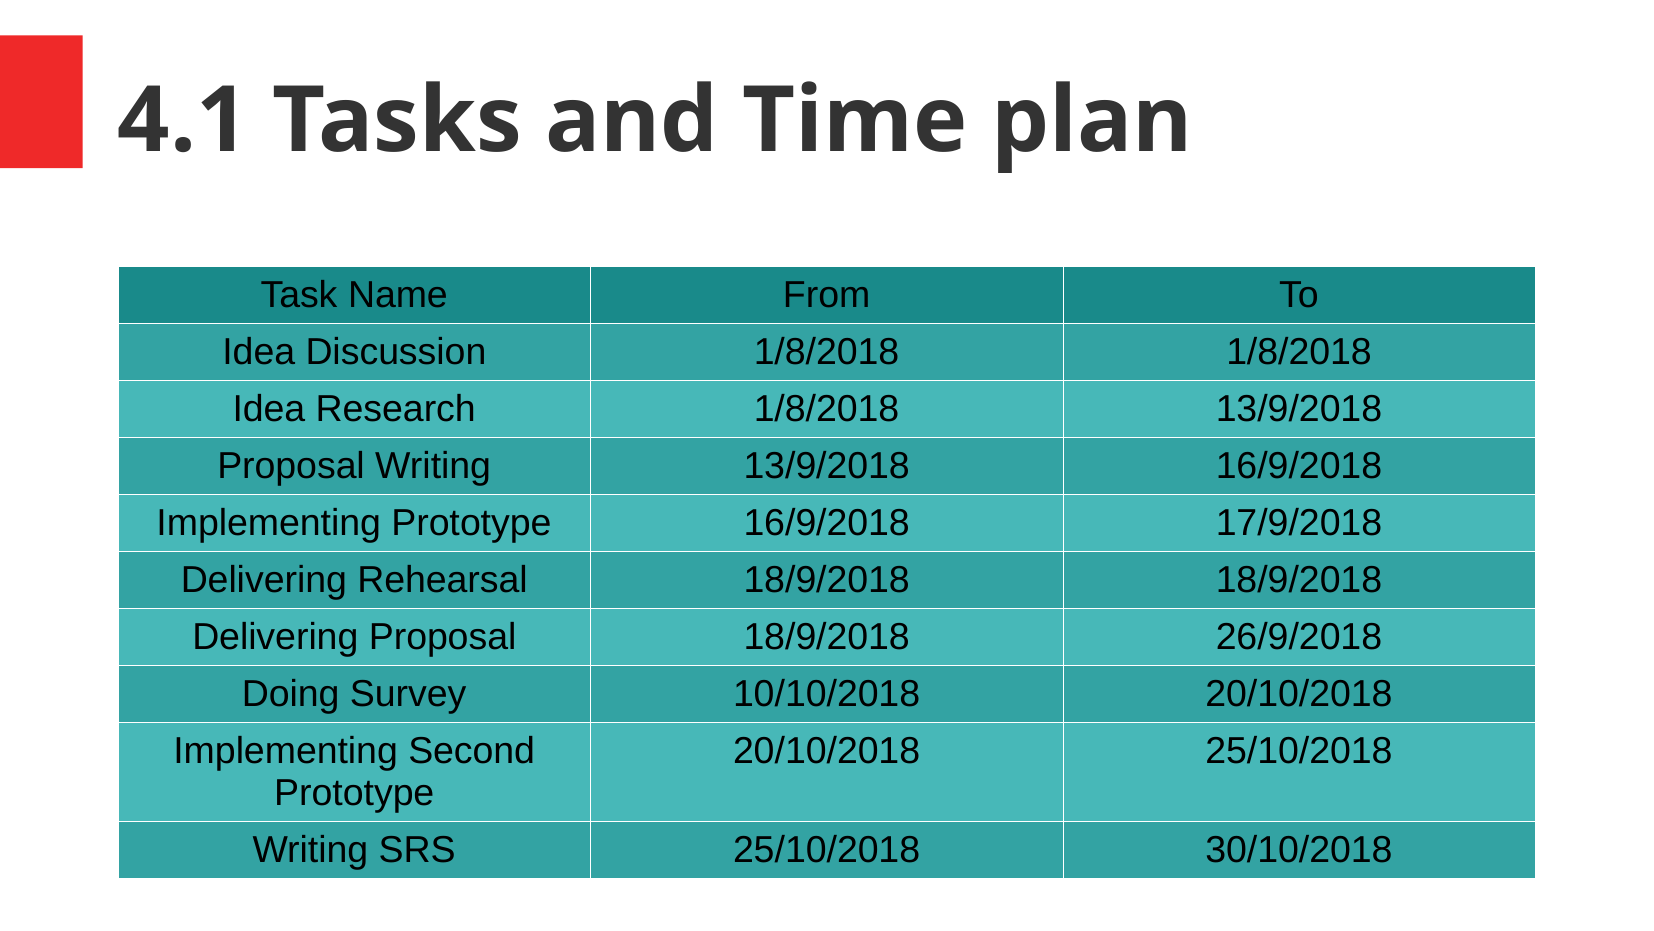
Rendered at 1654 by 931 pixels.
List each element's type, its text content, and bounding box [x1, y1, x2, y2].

table_cell 18/9/2018 [1064, 552, 1535, 608]
table_cell Idea Research [119, 381, 590, 437]
table_cell Doing Survey [119, 666, 590, 722]
table_cell 13/9/2018 [591, 438, 1063, 494]
table_header Task Name [119, 267, 590, 323]
table_header To [1064, 267, 1535, 323]
table_cell 18/9/2018 [591, 552, 1063, 608]
table_cell Proposal Writing [119, 438, 590, 494]
table_cell 25/10/2018 [1064, 723, 1535, 821]
table_cell 1/8/2018 [1064, 324, 1535, 380]
table_cell Idea Discussion [119, 324, 590, 380]
table_cell 25/10/2018 [591, 822, 1063, 878]
table_cell 1/8/2018 [591, 324, 1063, 380]
table_cell Delivering Proposal [119, 609, 590, 665]
table_header From [591, 267, 1063, 323]
table_cell 13/9/2018 [1064, 381, 1535, 437]
table_cell 20/10/2018 [591, 723, 1063, 821]
table_cell 17/9/2018 [1064, 495, 1535, 551]
table_cell 26/9/2018 [1064, 609, 1535, 665]
table_cell Delivering Rehearsal [119, 552, 590, 608]
table_cell 1/8/2018 [591, 381, 1063, 437]
table_cell 20/10/2018 [1064, 666, 1535, 722]
table_cell 16/9/2018 [591, 495, 1063, 551]
table_cell 18/9/2018 [591, 609, 1063, 665]
table_cell 16/9/2018 [1064, 438, 1535, 494]
table_cell Implementing Prototype [119, 495, 590, 551]
text_box 4.1 Tasks and Time plan [117, 36, 1571, 193]
table_cell Implementing Second Prototype [119, 723, 590, 821]
table_cell Writing SRS [119, 822, 590, 878]
table_cell 30/10/2018 [1064, 822, 1535, 878]
table_cell 10/10/2018 [591, 666, 1063, 722]
